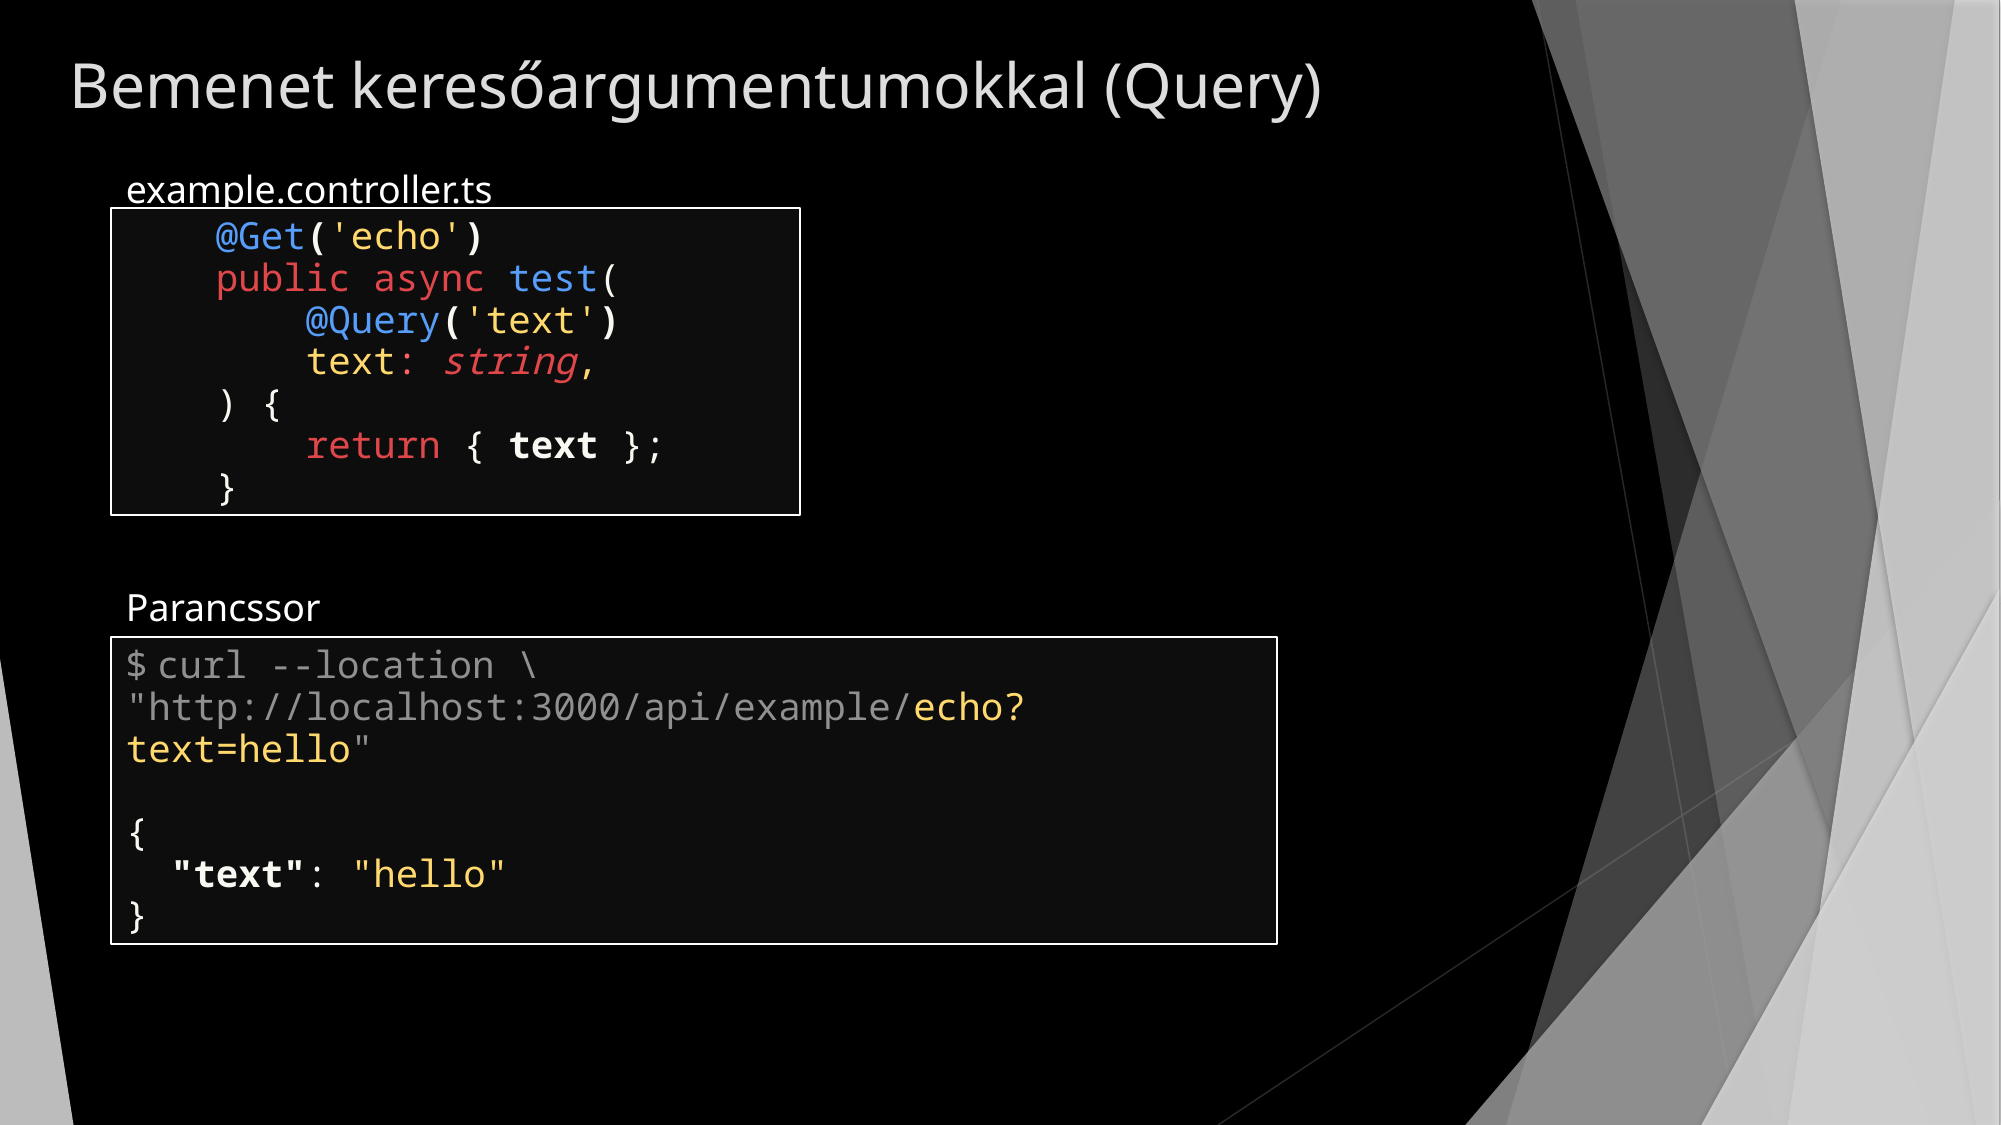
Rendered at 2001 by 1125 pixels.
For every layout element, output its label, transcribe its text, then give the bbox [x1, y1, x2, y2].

text_box Parancssor [111, 576, 1112, 637]
text_box $ curl --location \ "http://localhost:3000/api/example/echo?text=hello" { "text": "hello" } [111, 637, 1278, 944]
text_box @Get('echo') public async test( @Query('text') text: string, ) { return { text }; } [111, 208, 800, 515]
title Bemenet keresőargumentumokkal (Query) [55, 38, 1466, 178]
text_box example.controller.ts [111, 158, 1112, 219]
